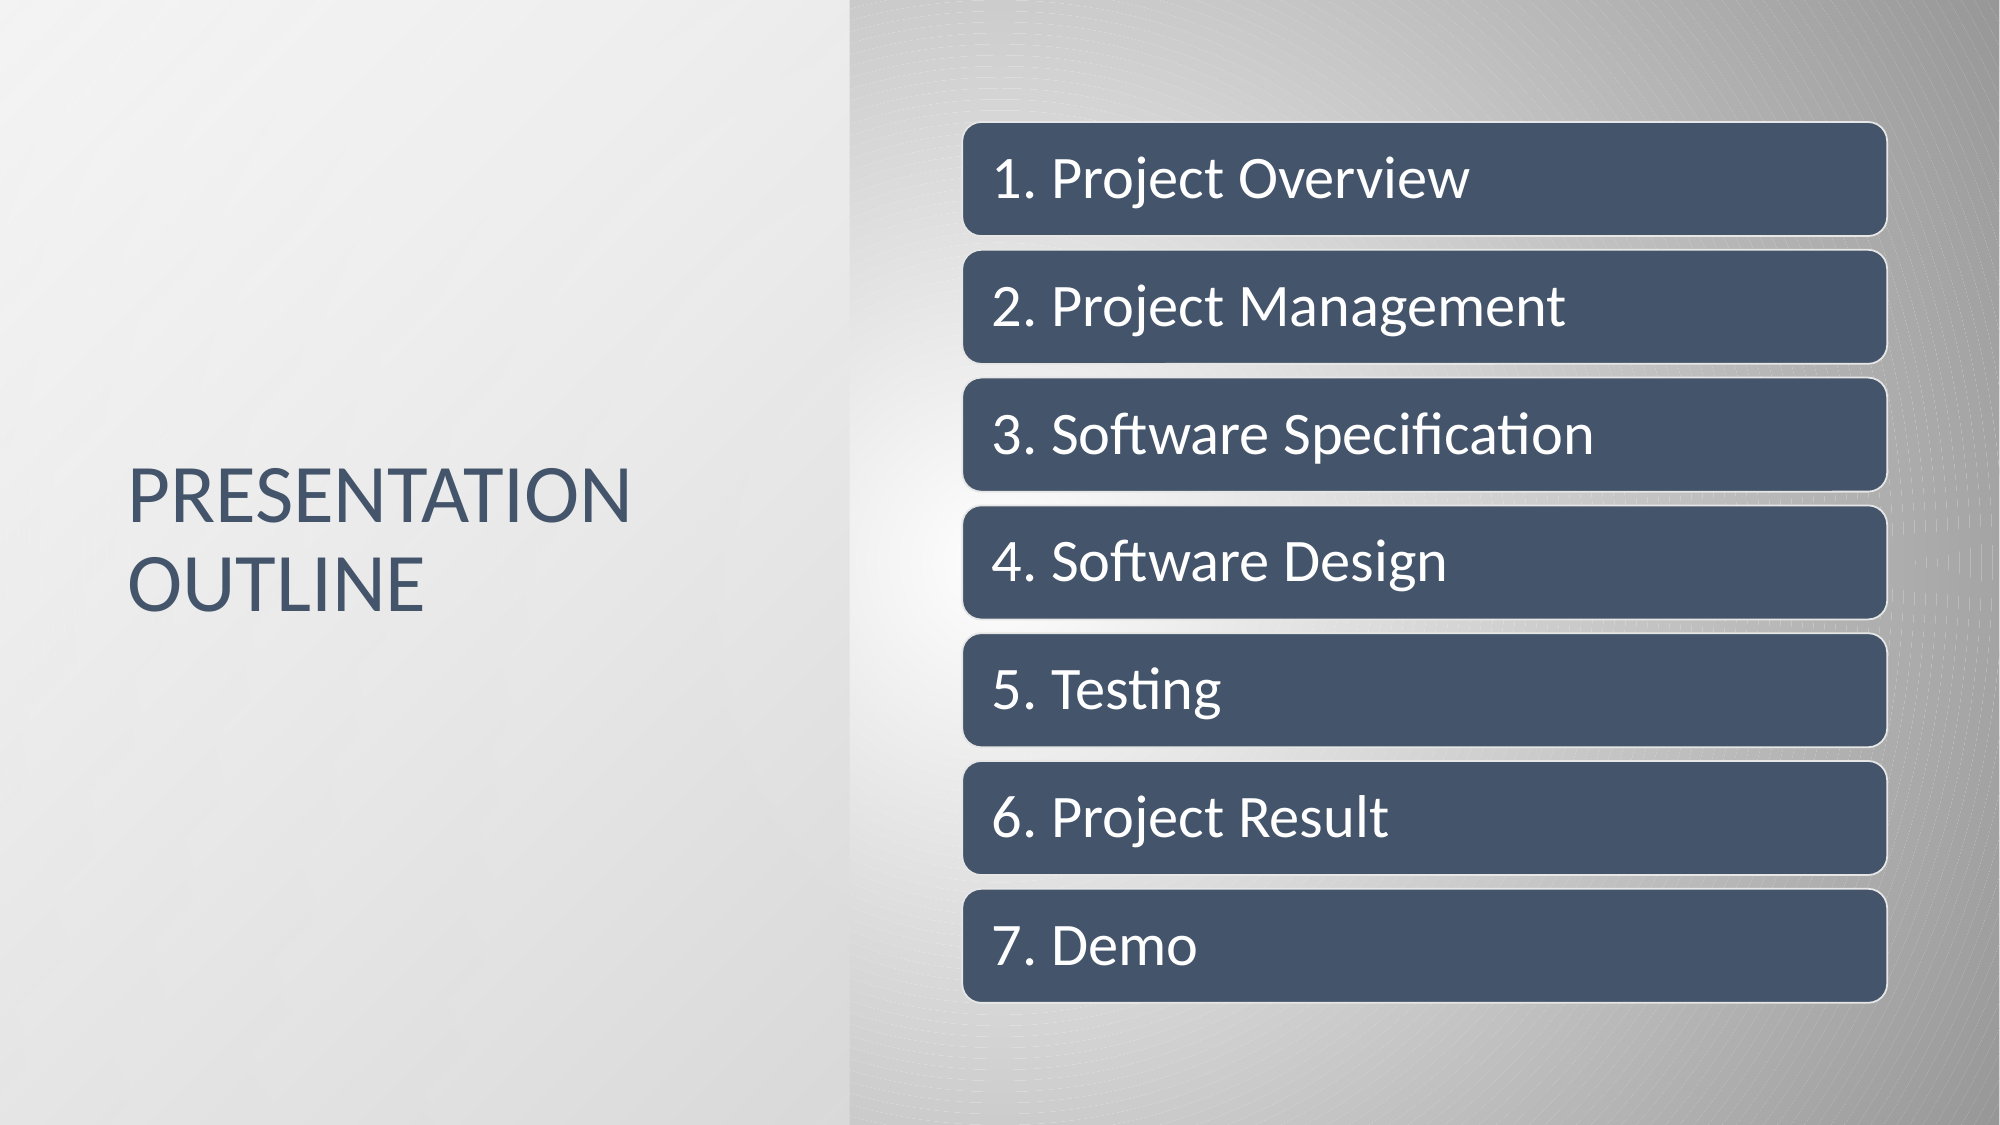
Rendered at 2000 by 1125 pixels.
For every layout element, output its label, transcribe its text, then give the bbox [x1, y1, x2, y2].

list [961, 112, 1888, 1013]
title Presentation outline [112, 112, 750, 638]
